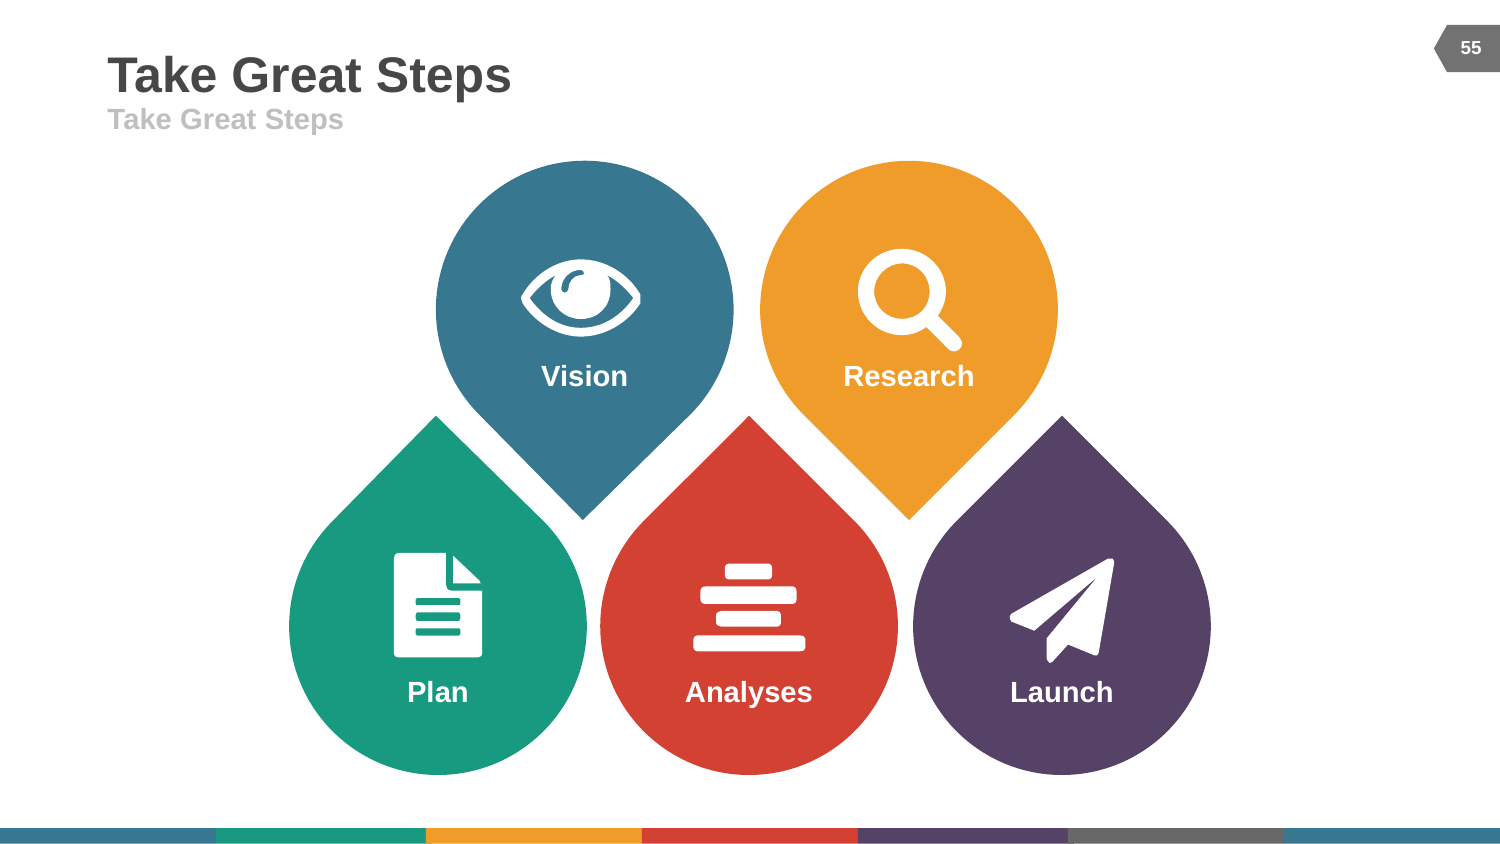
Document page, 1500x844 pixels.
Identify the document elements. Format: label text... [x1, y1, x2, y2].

text_box [520, 259, 641, 337]
text_box Research [776, 349, 1042, 400]
text_box [857, 248, 963, 352]
text_box [910, 413, 1213, 698]
slide_number 55 [1439, 24, 1500, 70]
text_box [1009, 558, 1115, 663]
list Take Great Steps [107, 101, 783, 135]
text_box Vision [452, 349, 717, 400]
title Take Great Steps [107, 43, 1033, 102]
text_box [700, 586, 797, 604]
text_box [693, 635, 806, 652]
text_box Launch [929, 666, 1195, 716]
text_box Plan [305, 666, 571, 716]
text_box [758, 158, 1060, 382]
text_box [788, 400, 1030, 523]
text_box [598, 413, 901, 698]
text_box [724, 563, 773, 580]
text_box [940, 716, 1184, 778]
text_box [463, 400, 706, 523]
text_box [393, 552, 483, 658]
text_box [627, 716, 871, 778]
text_box [316, 716, 560, 778]
text_box [716, 610, 781, 627]
text_box [433, 158, 736, 383]
text_box [287, 413, 589, 698]
text_box Analyses [616, 666, 882, 716]
